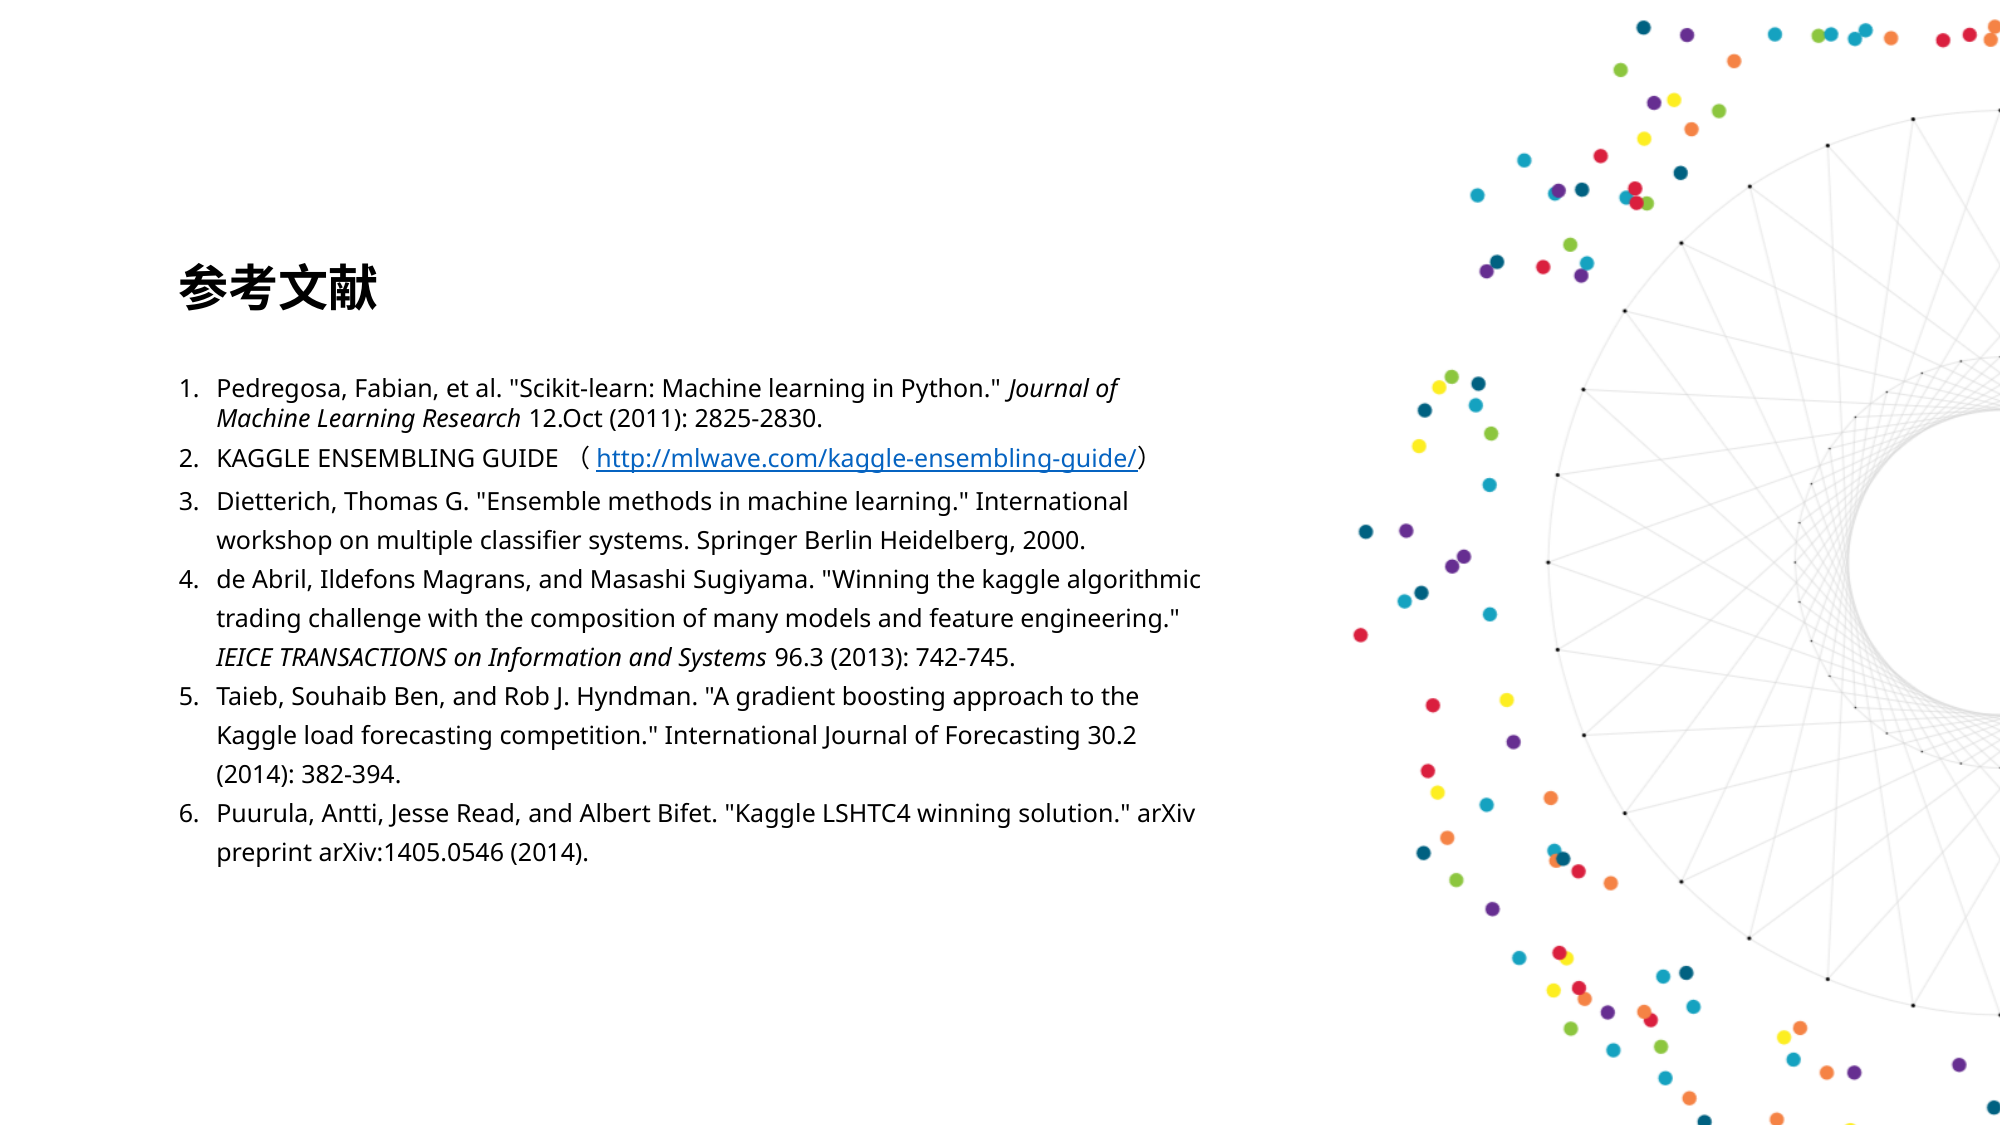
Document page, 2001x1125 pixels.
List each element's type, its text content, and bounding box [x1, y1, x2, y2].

list 参考文献 [163, 238, 789, 342]
picture [1269, 0, 2000, 1125]
text_box Pedregosa, Fabian, et al. "Scikit-learn: Machine learning in Python." Journal of Machine Learning Research 12.Oct (2011): 2825-2830. KAGGLE ENSEMBLING GUIDE（http://mlwave.com/kaggle-ensembling-guide/） Dietterich, Thomas G. "Ensemble methods in machine learning." International workshop on multiple classifier systems. Springer Berlin Heidelberg, 2000. de Abril, Ildefons Magrans, and Masashi Sugiyama. "Winning the kaggle algorithmic trading challenge with the composition of many models and feature engineering." IEICE TRANSACTIONS on Information and Systems 96.3 (2013): 742-745. Taieb, Souhaib Ben, and Rob J. Hyndman. "A gradient boosting approach to the Kaggle load forecasting competition." International Journal of Forecasting 30.2 (2014): 382-394. Puurula, Antti, Jesse Read, and Albert Bifet. "Kaggle LSHTC4 winning solution." arXiv preprint arXiv:1405.0546 (2014). [164, 365, 1223, 913]
